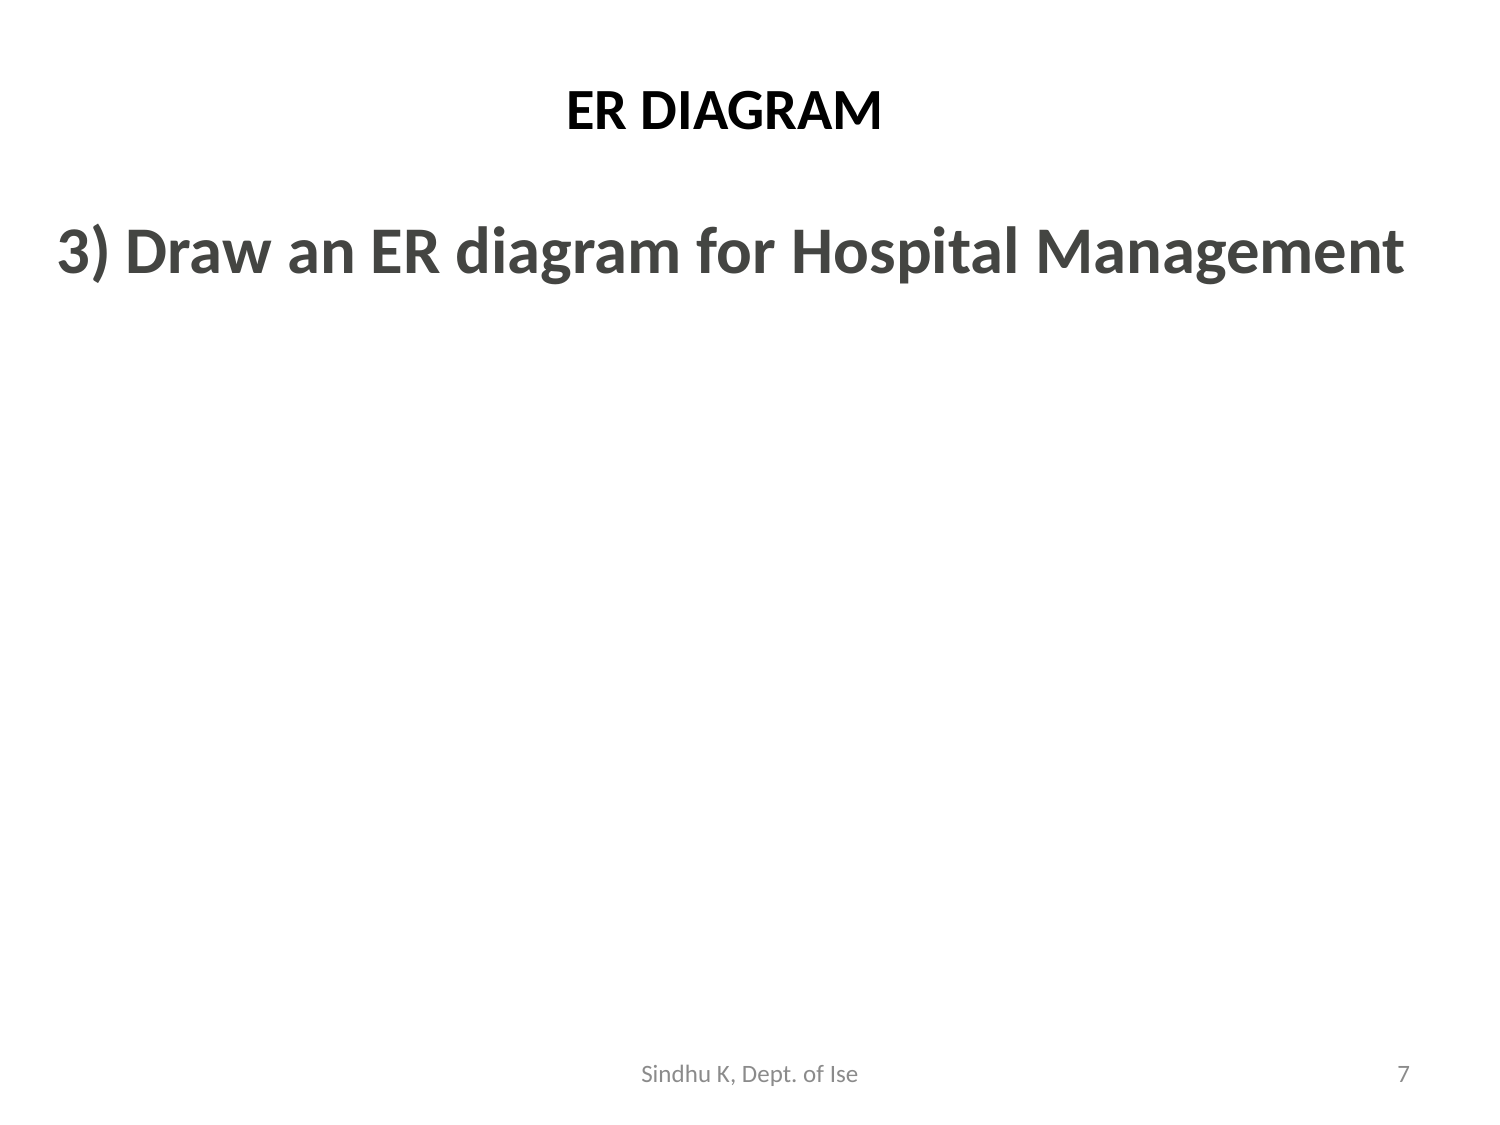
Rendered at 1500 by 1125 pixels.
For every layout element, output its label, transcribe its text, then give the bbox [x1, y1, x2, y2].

slide_number 7 [1074, 1042, 1425, 1103]
title ER DIAGRAM [87, 37, 1363, 175]
footer Sindhu K, Dept. of Ise [512, 1042, 988, 1103]
text_box 3) Draw an ER diagram for Hospital Management [41, 199, 1429, 375]
